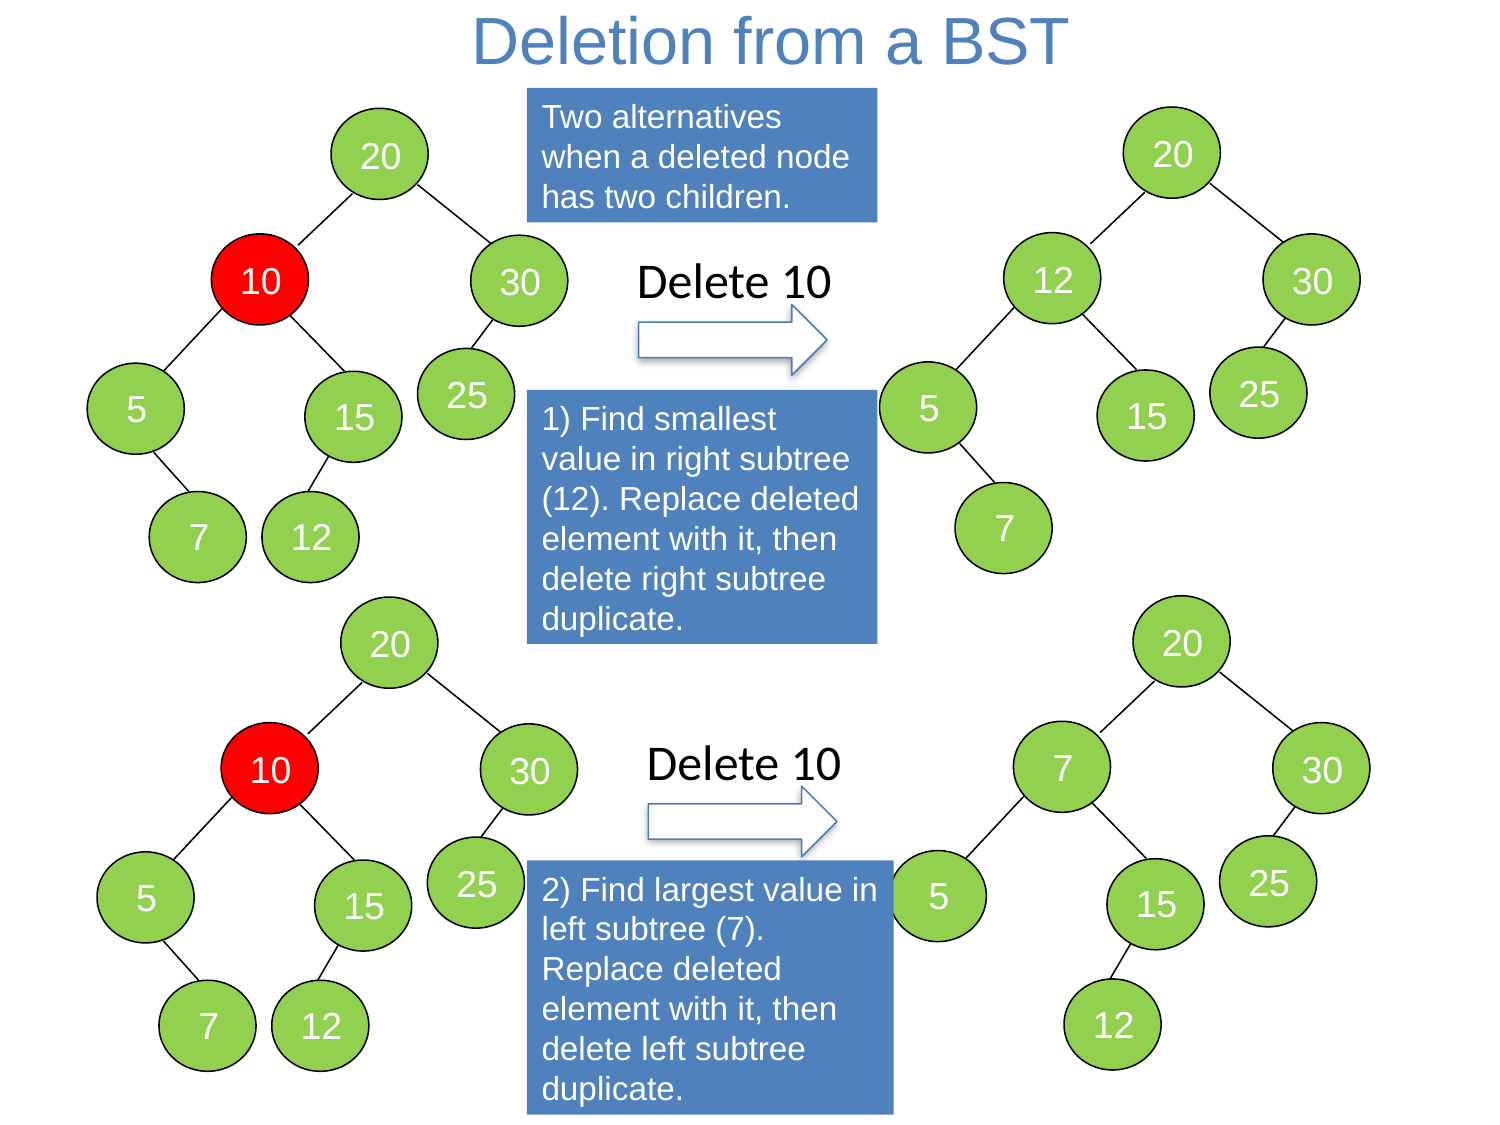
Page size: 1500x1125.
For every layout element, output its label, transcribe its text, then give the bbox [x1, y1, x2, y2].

text_box 25 [1232, 368, 1285, 411]
text_box 25 [449, 858, 502, 901]
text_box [304, 371, 403, 463]
text_box [1003, 232, 1101, 324]
text_box Deletion from a BST [96, 0, 1447, 132]
text_box [1209, 347, 1308, 439]
text_box Two alternatives when a deleted node has two children. [526, 87, 878, 223]
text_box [271, 979, 370, 1072]
text_box [221, 722, 319, 814]
text_box 20 [353, 132, 406, 173]
text_box [211, 233, 309, 325]
text_box [427, 837, 525, 929]
text_box [417, 348, 515, 440]
text_box [470, 235, 568, 327]
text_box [1063, 978, 1162, 1071]
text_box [261, 491, 360, 583]
text_box [340, 597, 438, 689]
text_box 25 [1242, 856, 1295, 900]
text_box 30 [1285, 255, 1338, 298]
text_box [637, 316, 828, 376]
text_box 30 [503, 745, 556, 788]
text_box 30 [493, 256, 546, 299]
text_box 10 [243, 743, 296, 787]
text_box 10 [233, 255, 286, 298]
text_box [954, 482, 1053, 574]
text_box [331, 132, 429, 200]
text_box 20 [1155, 617, 1208, 660]
text_box 12 [1026, 253, 1079, 297]
text_box 5 [109, 382, 162, 426]
text_box 5 [119, 871, 172, 914]
text_box [1013, 721, 1111, 813]
text_box 25 [440, 369, 493, 412]
text_box [1219, 835, 1317, 927]
text_box 7 [1036, 742, 1088, 785]
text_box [1096, 369, 1195, 462]
text_box [87, 363, 185, 455]
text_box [314, 859, 412, 952]
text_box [148, 491, 247, 583]
text_box 20 [363, 618, 416, 661]
text_box [1123, 132, 1221, 199]
text_box [480, 723, 578, 815]
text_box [158, 979, 257, 1072]
text_box 30 [1295, 743, 1348, 787]
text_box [1106, 858, 1205, 951]
text_box [1263, 233, 1361, 325]
text_box 1) Find smallest value in right subtree (12). Replace deleted element with it, then delete right subtree duplicate. [526, 389, 878, 644]
text_box [647, 798, 838, 858]
text_box [1133, 595, 1231, 687]
text_box Delete 10 [622, 241, 847, 316]
text_box 5 [911, 870, 964, 913]
text_box [97, 851, 195, 943]
text_box 5 [902, 381, 955, 424]
text_box 20 [1145, 132, 1198, 171]
text_box 2) Find largest value in left subtree (7). Replace deleted element with it, then delete left subtree duplicate. [526, 860, 894, 1115]
text_box Delete 10 [631, 722, 857, 798]
text_box [1272, 722, 1370, 814]
text_box [894, 850, 987, 942]
text_box [879, 361, 977, 453]
